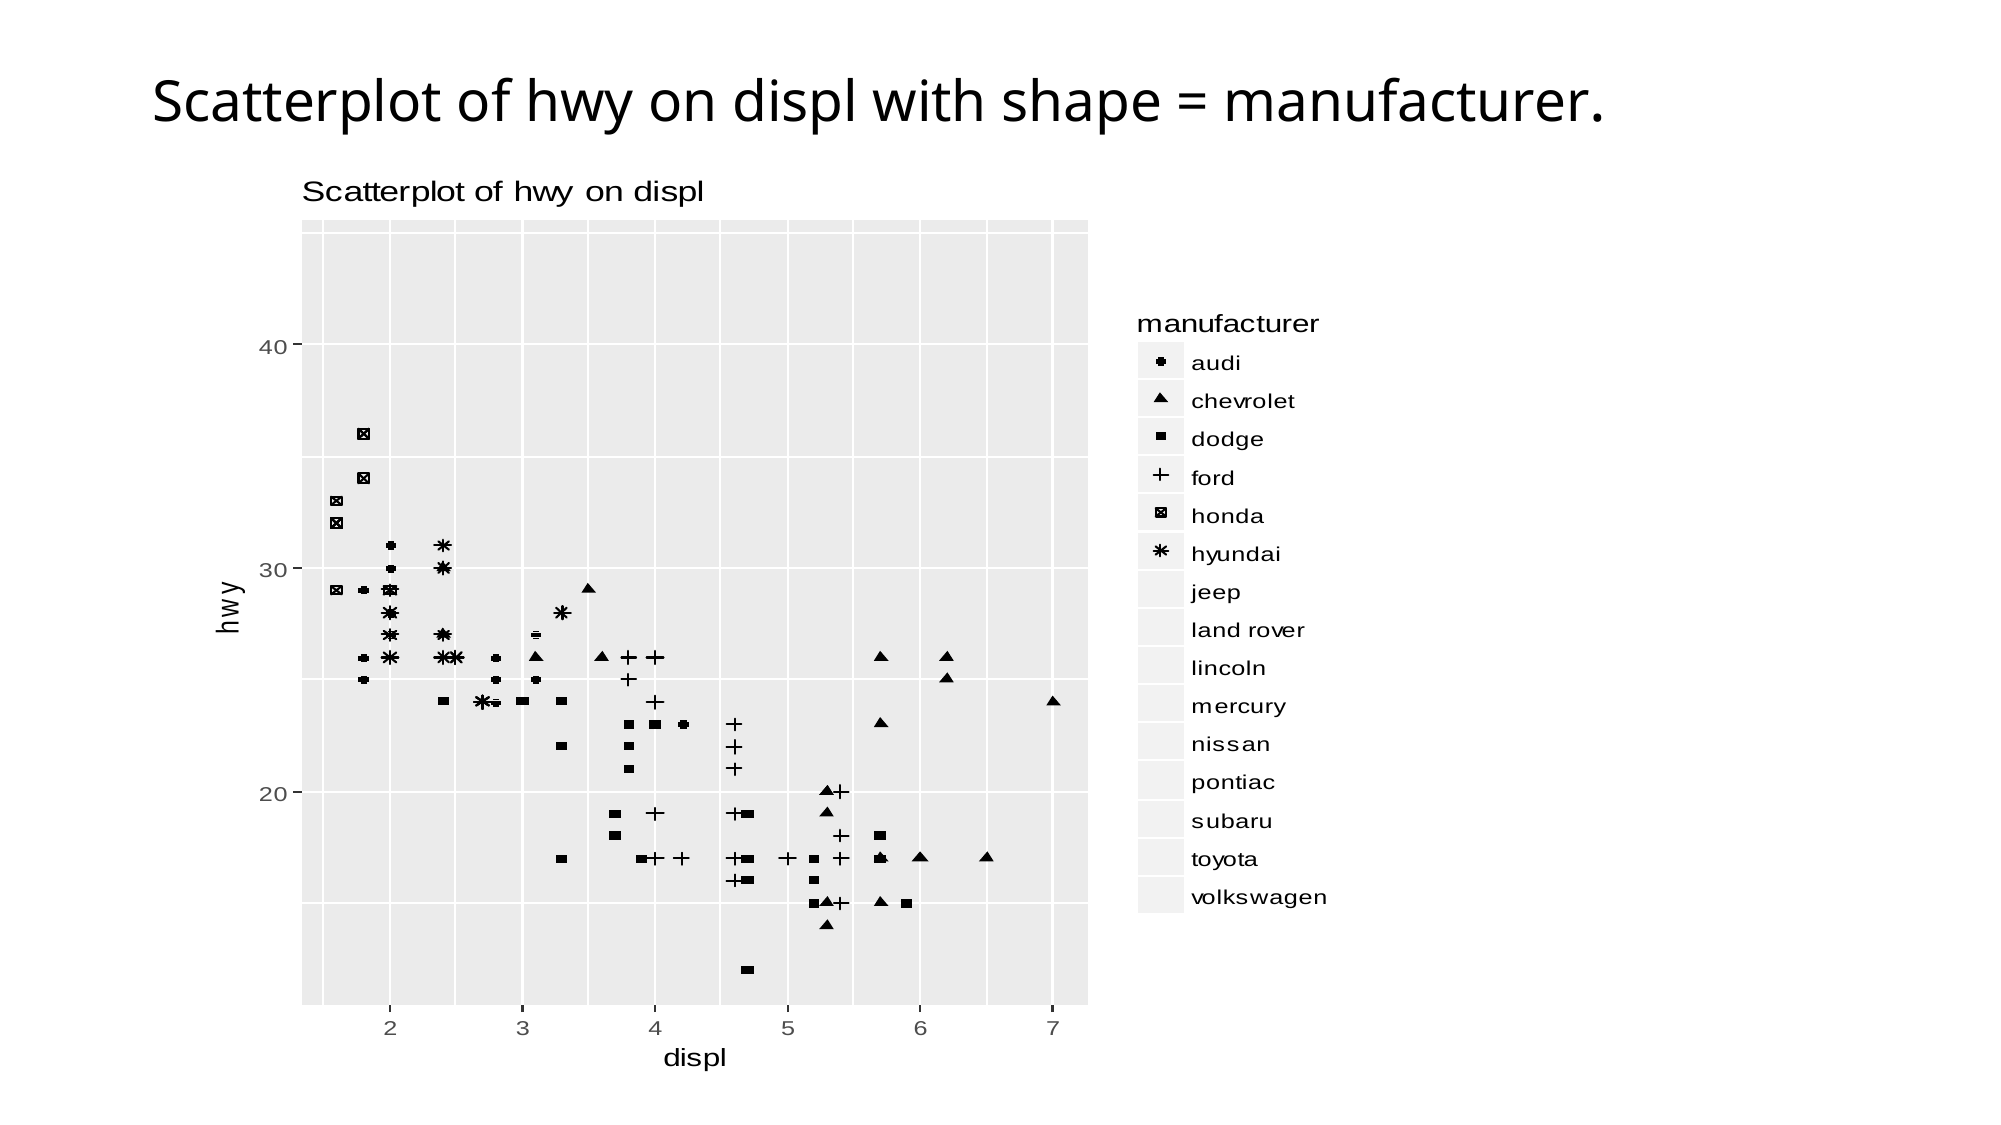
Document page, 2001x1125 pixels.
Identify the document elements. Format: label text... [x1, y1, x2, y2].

title Scatterplot of hwy on displ with shape = manufacturer. [137, 59, 1863, 144]
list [196, 166, 1358, 1082]
